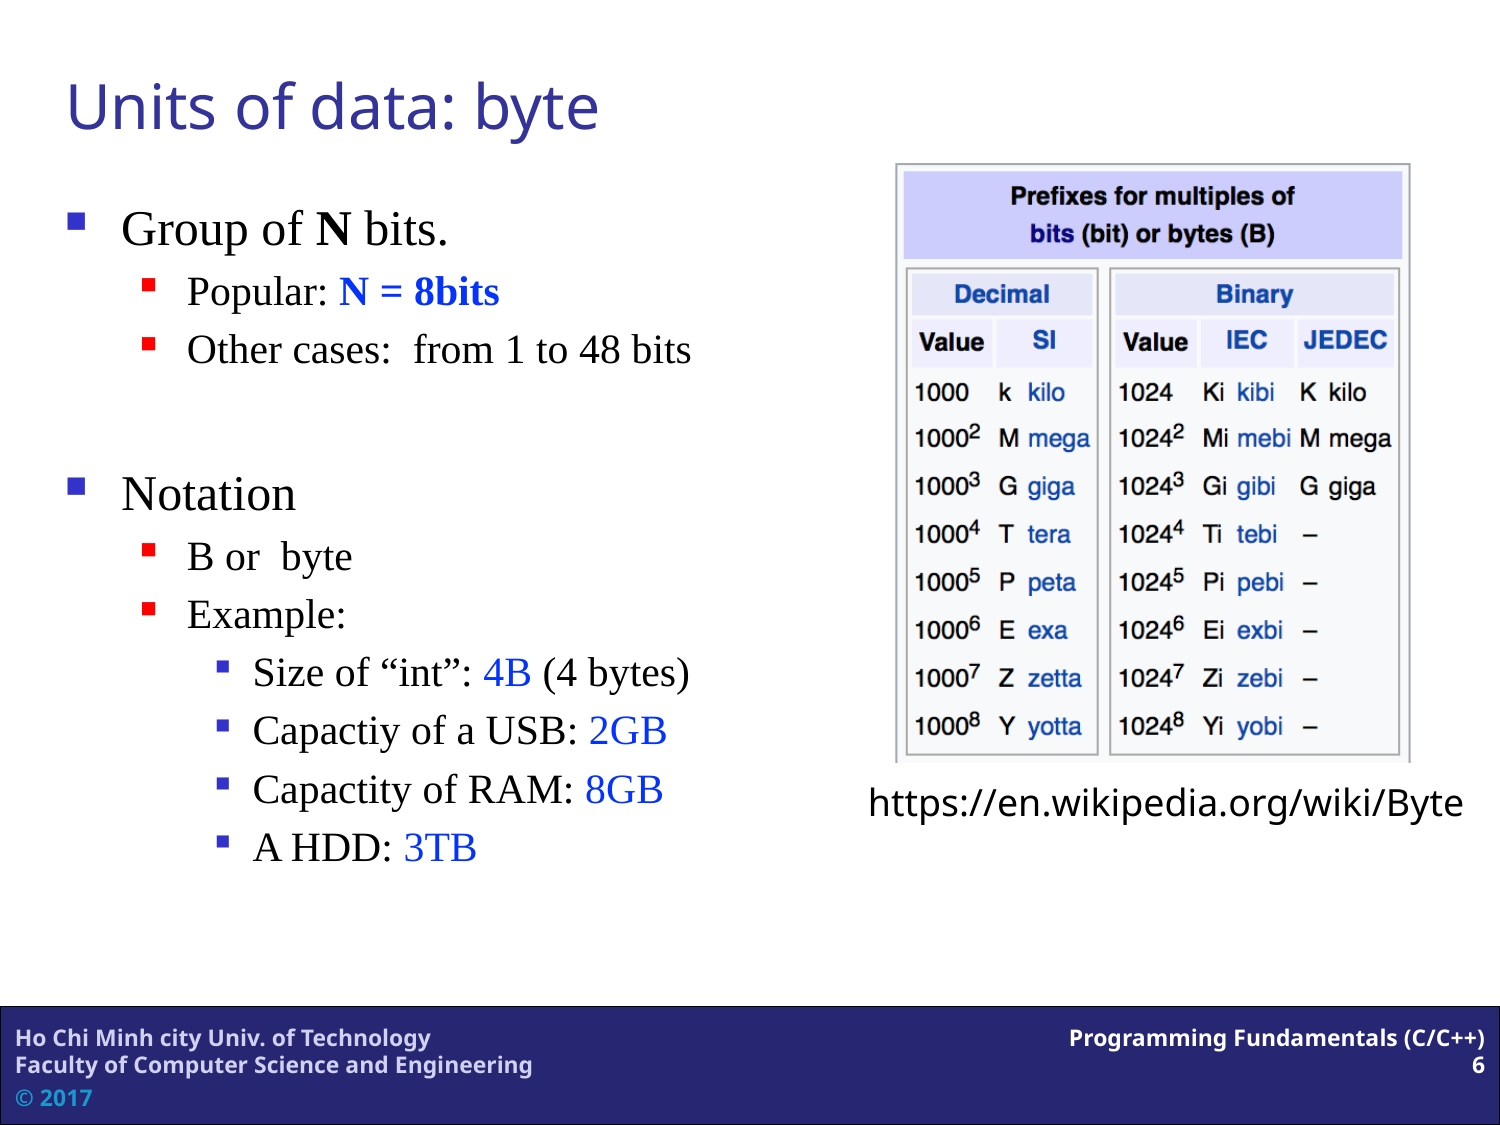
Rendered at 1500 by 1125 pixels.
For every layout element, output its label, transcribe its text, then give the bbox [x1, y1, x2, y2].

picture [887, 162, 1419, 763]
title Units of data: byte [50, 12, 1463, 150]
text_box https://en.wikipedia.org/wiki/Byte [853, 771, 1480, 832]
list Group of N bits. Popular: N = 8bits Other cases: from 1 to 48 bits Notation B or byte Example: Size of “int”: 4B (4 bytes) Capactiy of a USB: 2GB Capactity of RAM: 8GB A HDD: 3TB [50, 187, 725, 1000]
